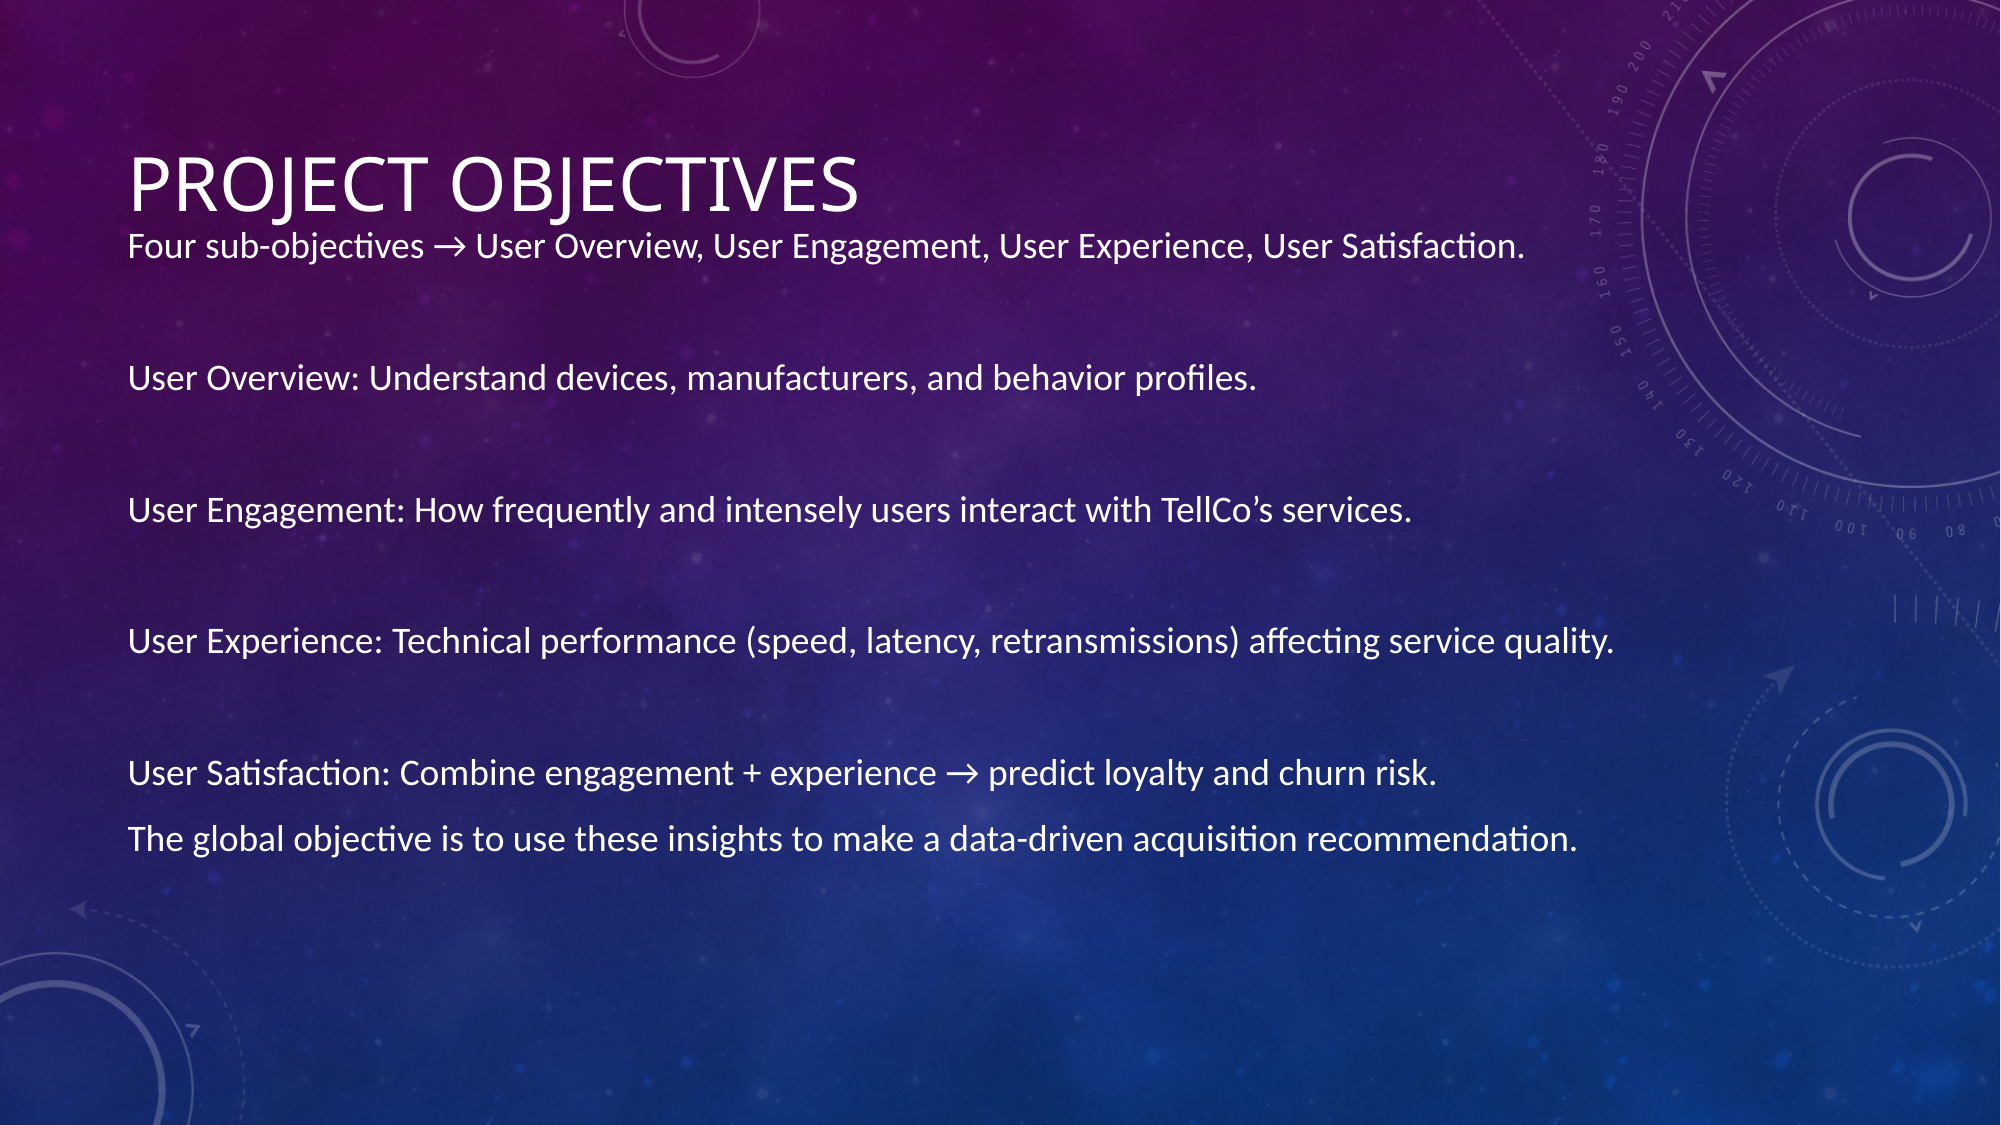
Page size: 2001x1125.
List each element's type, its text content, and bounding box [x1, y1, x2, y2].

title Project Objectives [112, 99, 1775, 213]
list Four sub-objectives → User Overview, User Engagement, User Experience, User Satisfaction. User Overview: Understand devices, manufacturers, and behavior profiles. User Engagement: How frequently and intensely users interact with TellCo’s services. User Experience: Technical performance (speed, latency, retransmissions) affecting service quality. User Satisfaction: Combine engagement + experience → predict loyalty and churn risk. The global objective is to use these insights to make a data-driven acquisition recommendation. [112, 213, 1775, 1012]
picture [0, 0, 2001, 1125]
